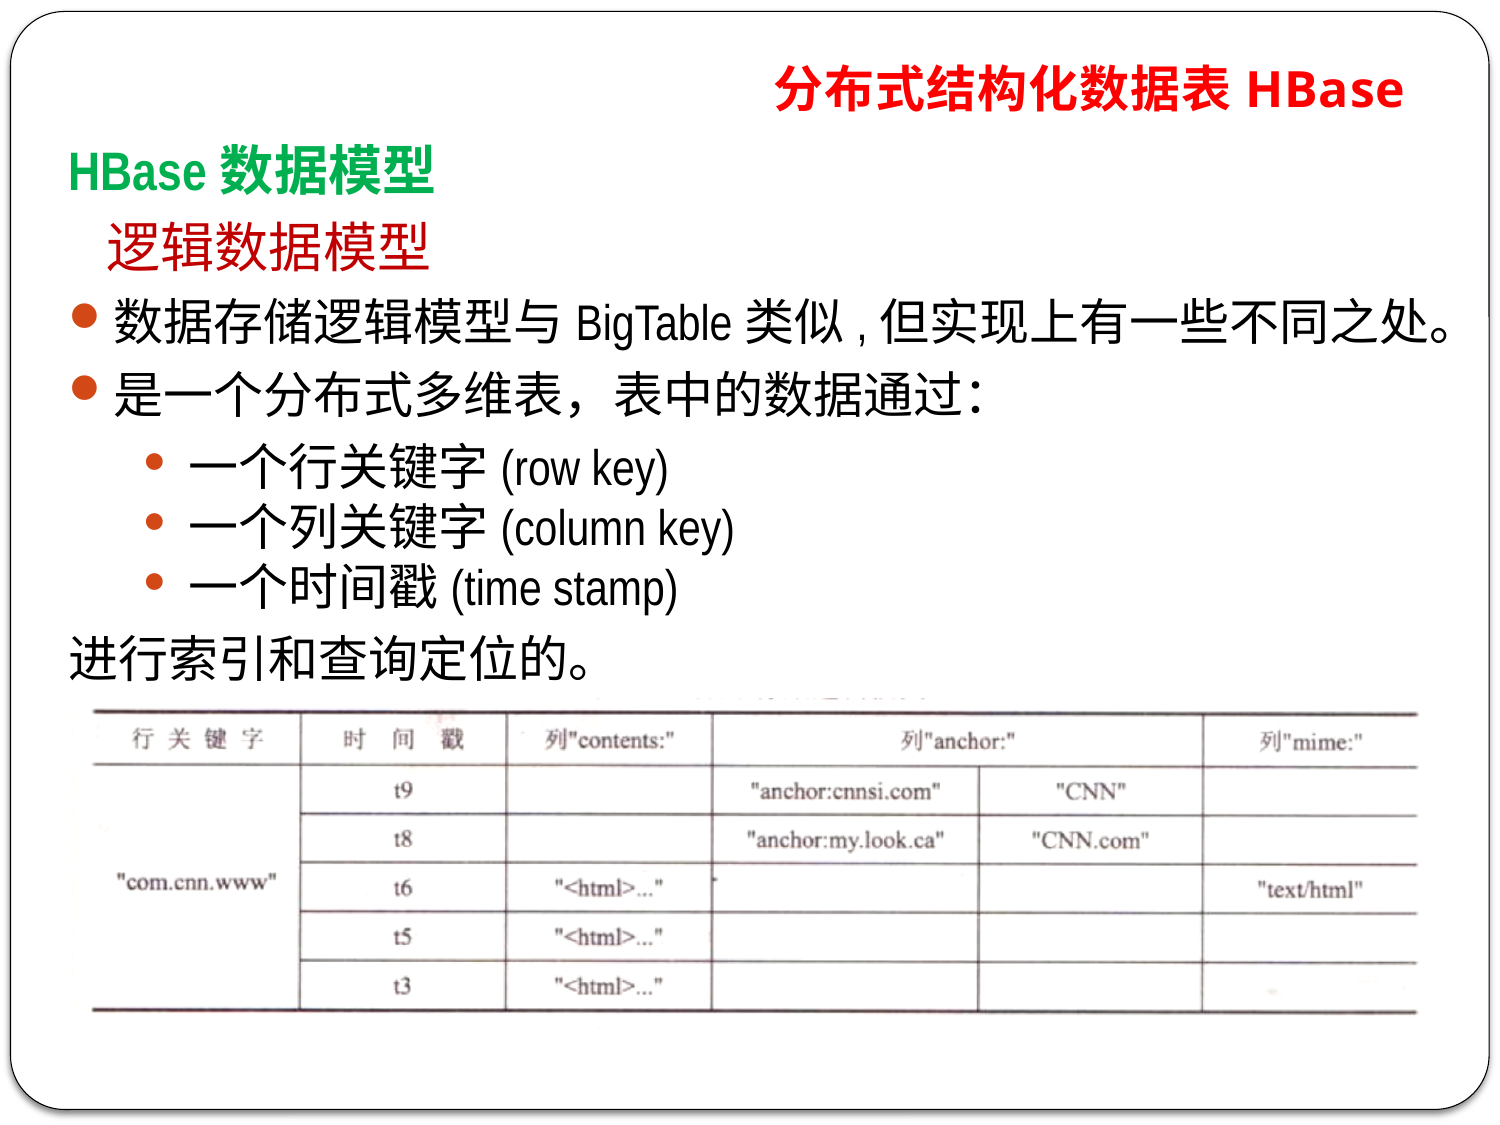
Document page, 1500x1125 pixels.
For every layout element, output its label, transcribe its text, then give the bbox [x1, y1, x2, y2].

picture [71, 698, 1430, 1032]
list HBase数据模型 逻辑数据模型 数据存储逻辑模型与BigTable类似,但实现上有一些不同之处。 是一个分布式多维表，表中的数据通过： 一个行关键字(row key) 一个列关键字(column key) 一个时间戳(time stamp) 进行索引和查询定位的。 [53, 129, 1481, 1058]
text_box 分布式结构化数据表HBase [145, 52, 1421, 132]
